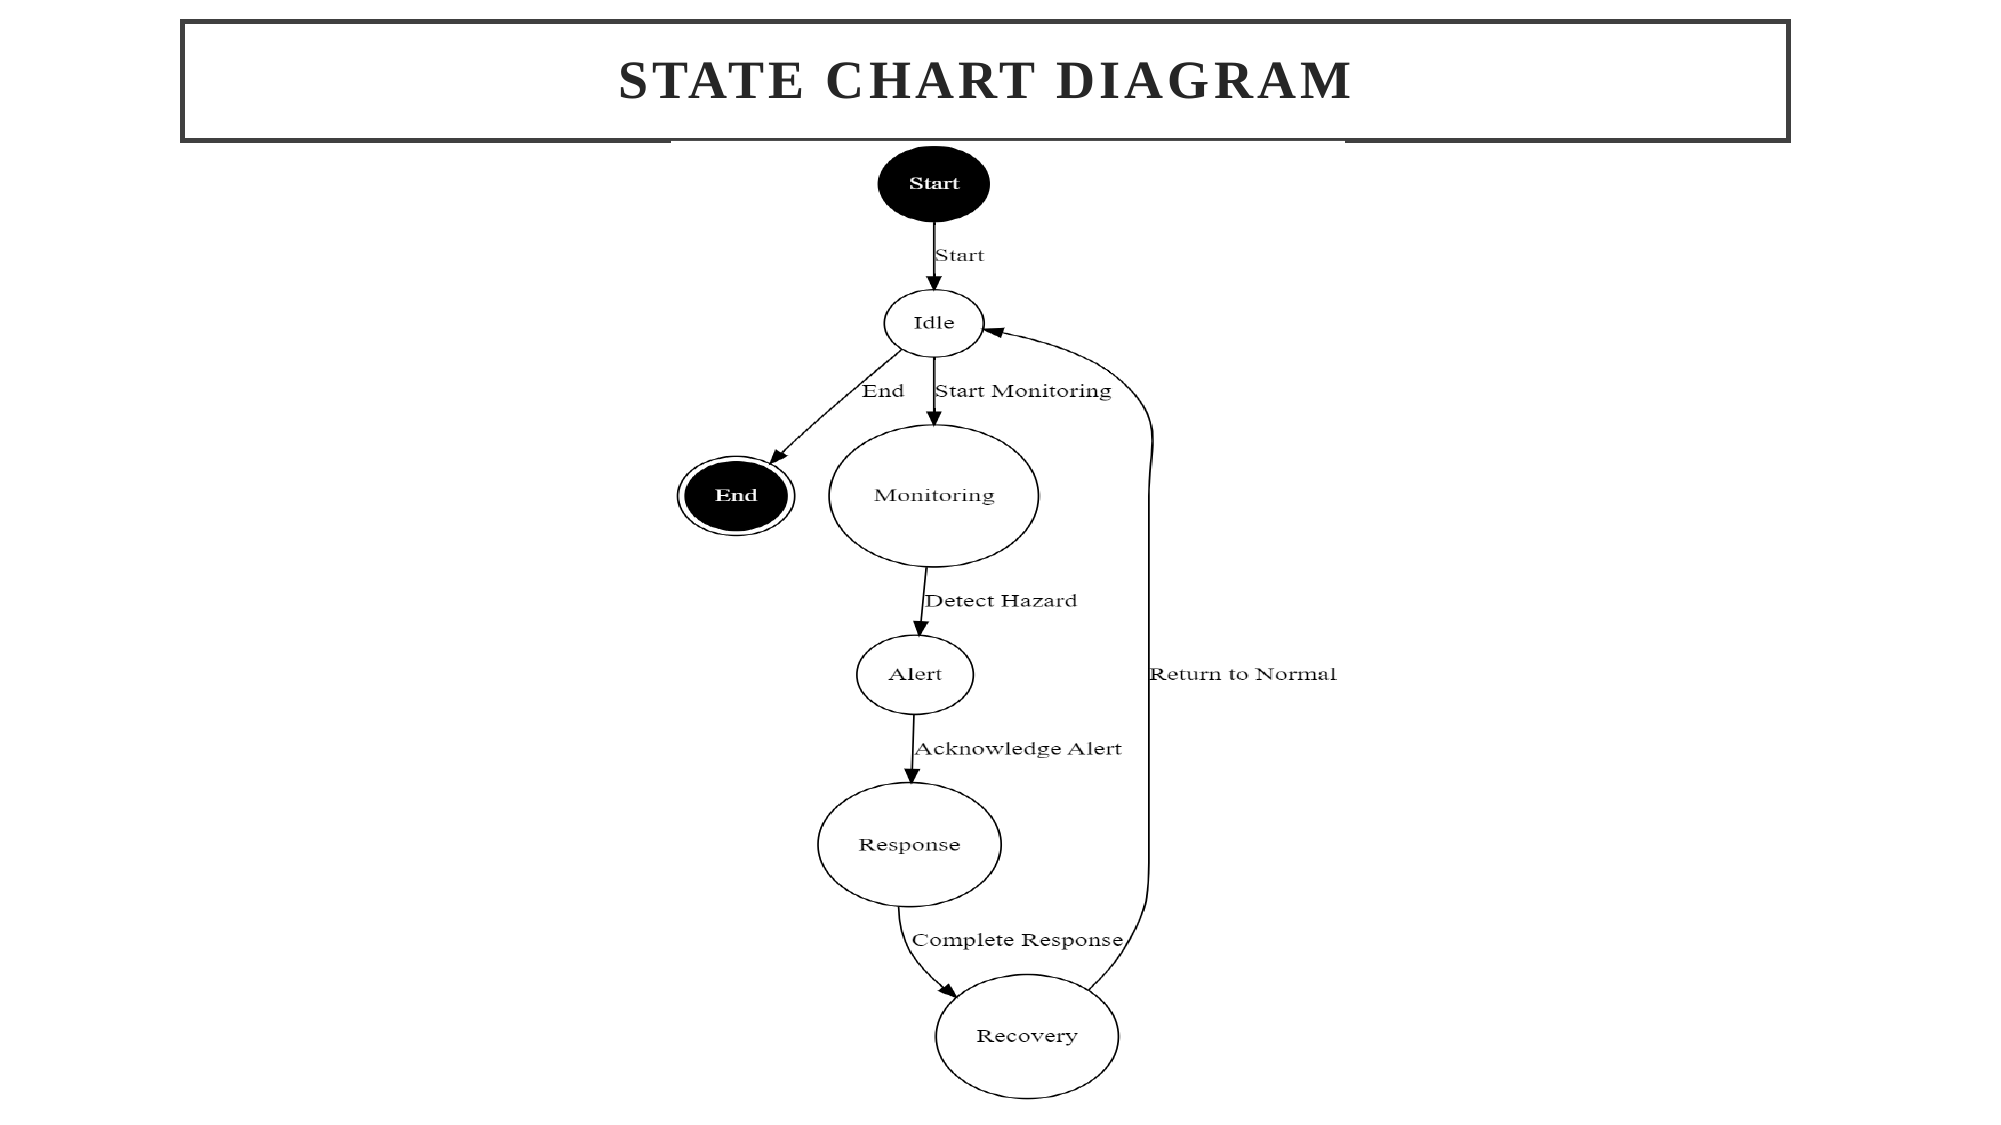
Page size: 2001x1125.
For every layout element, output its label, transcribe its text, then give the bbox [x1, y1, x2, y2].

picture [671, 140, 1345, 1104]
title State chart diagram [180, 19, 1791, 143]
